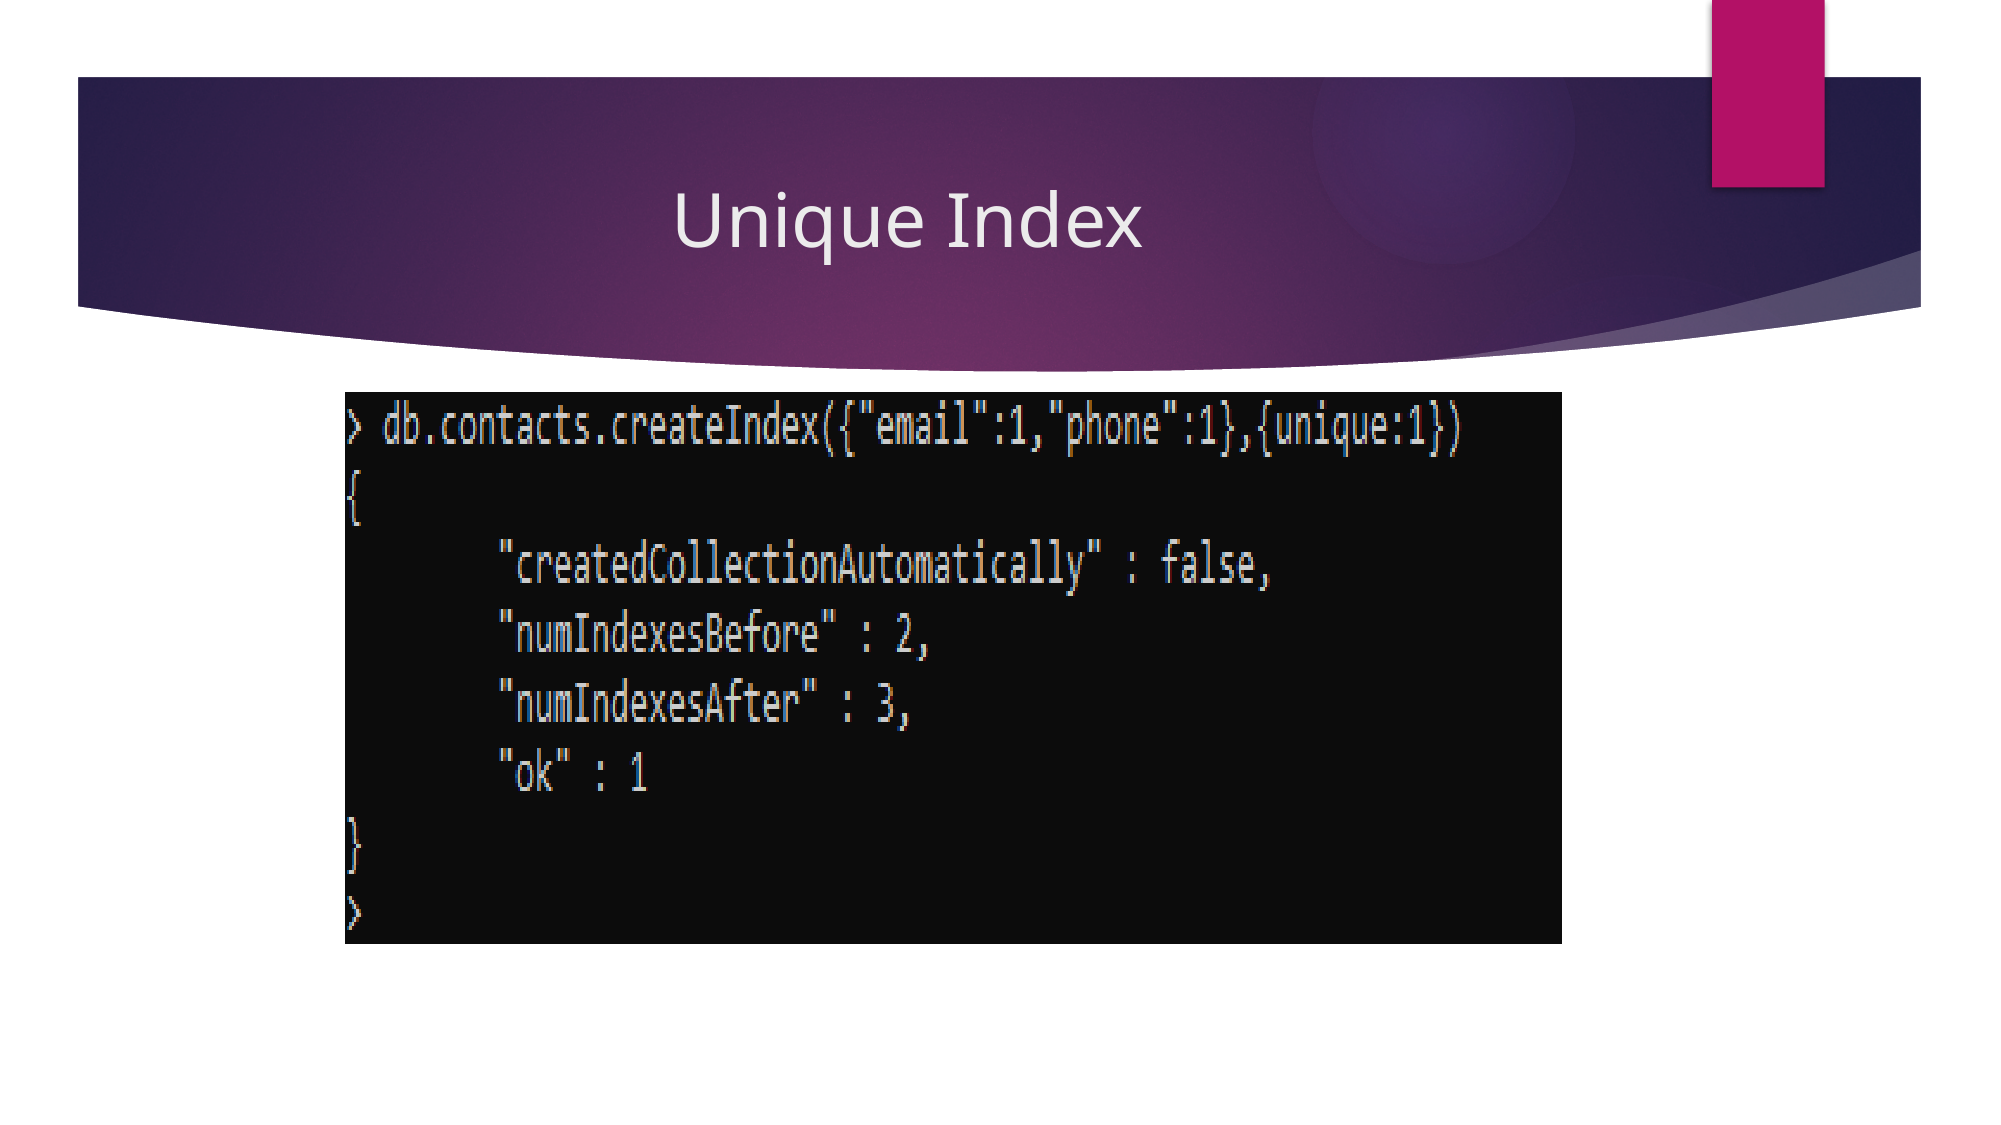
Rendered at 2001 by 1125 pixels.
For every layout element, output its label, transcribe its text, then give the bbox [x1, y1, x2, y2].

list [345, 391, 1563, 945]
title Unique Index [189, 159, 1627, 276]
